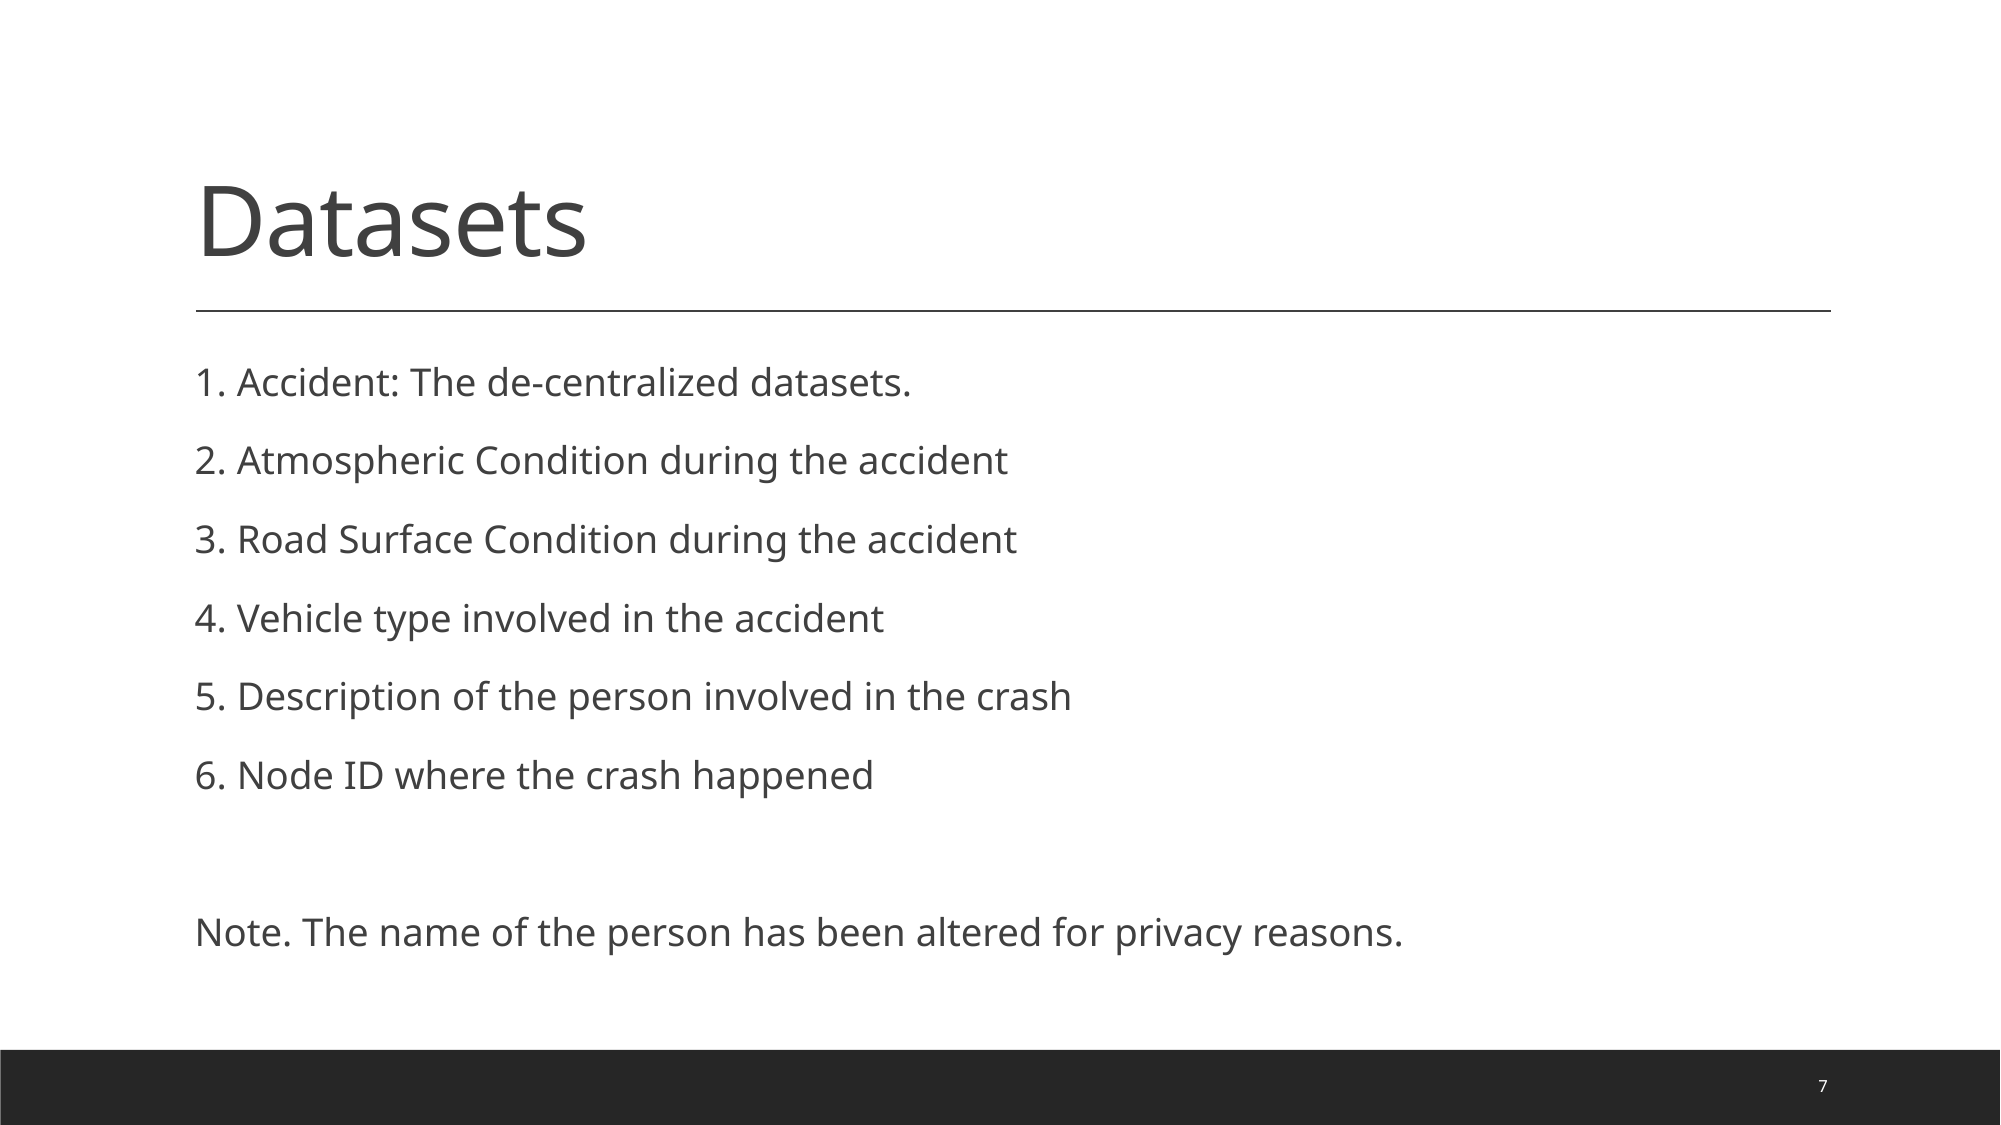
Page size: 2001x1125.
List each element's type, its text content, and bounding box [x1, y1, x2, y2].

slide_number 7 [1803, 1057, 1932, 1118]
title Datasets [180, 47, 1830, 285]
list 1. Accident: The de-centralized datasets. 2. Atmospheric Condition during the accident 3. Road Surface Condition during the accident 4. Vehicle type involved in the accident 5. Description of the person involved in the crash 6. Node ID where the crash happened Note. The name of the person has been altered for privacy reasons. [180, 345, 1830, 963]
